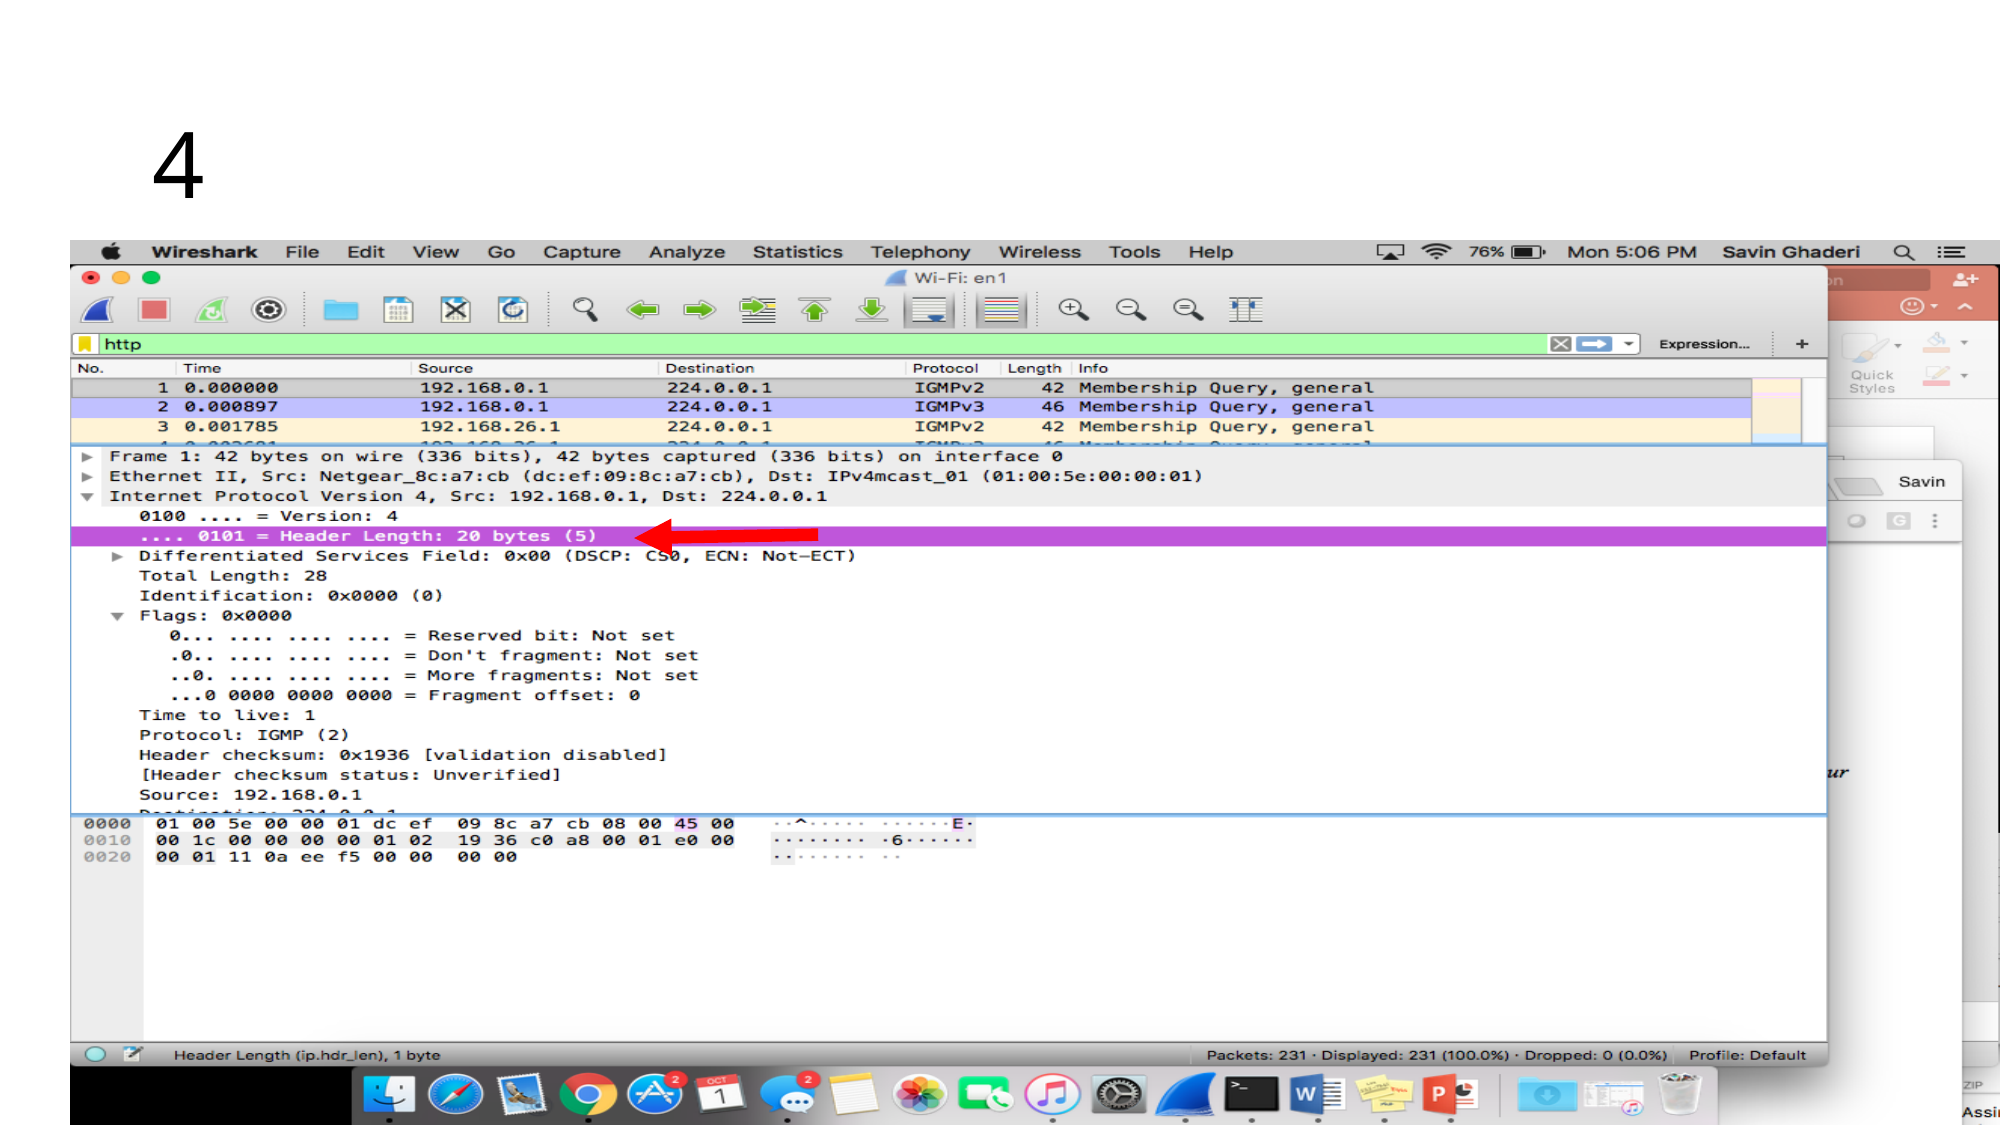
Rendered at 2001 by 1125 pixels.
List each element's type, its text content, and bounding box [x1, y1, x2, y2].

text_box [634, 534, 819, 538]
title 4 [137, 59, 1863, 240]
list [70, 240, 2000, 1125]
